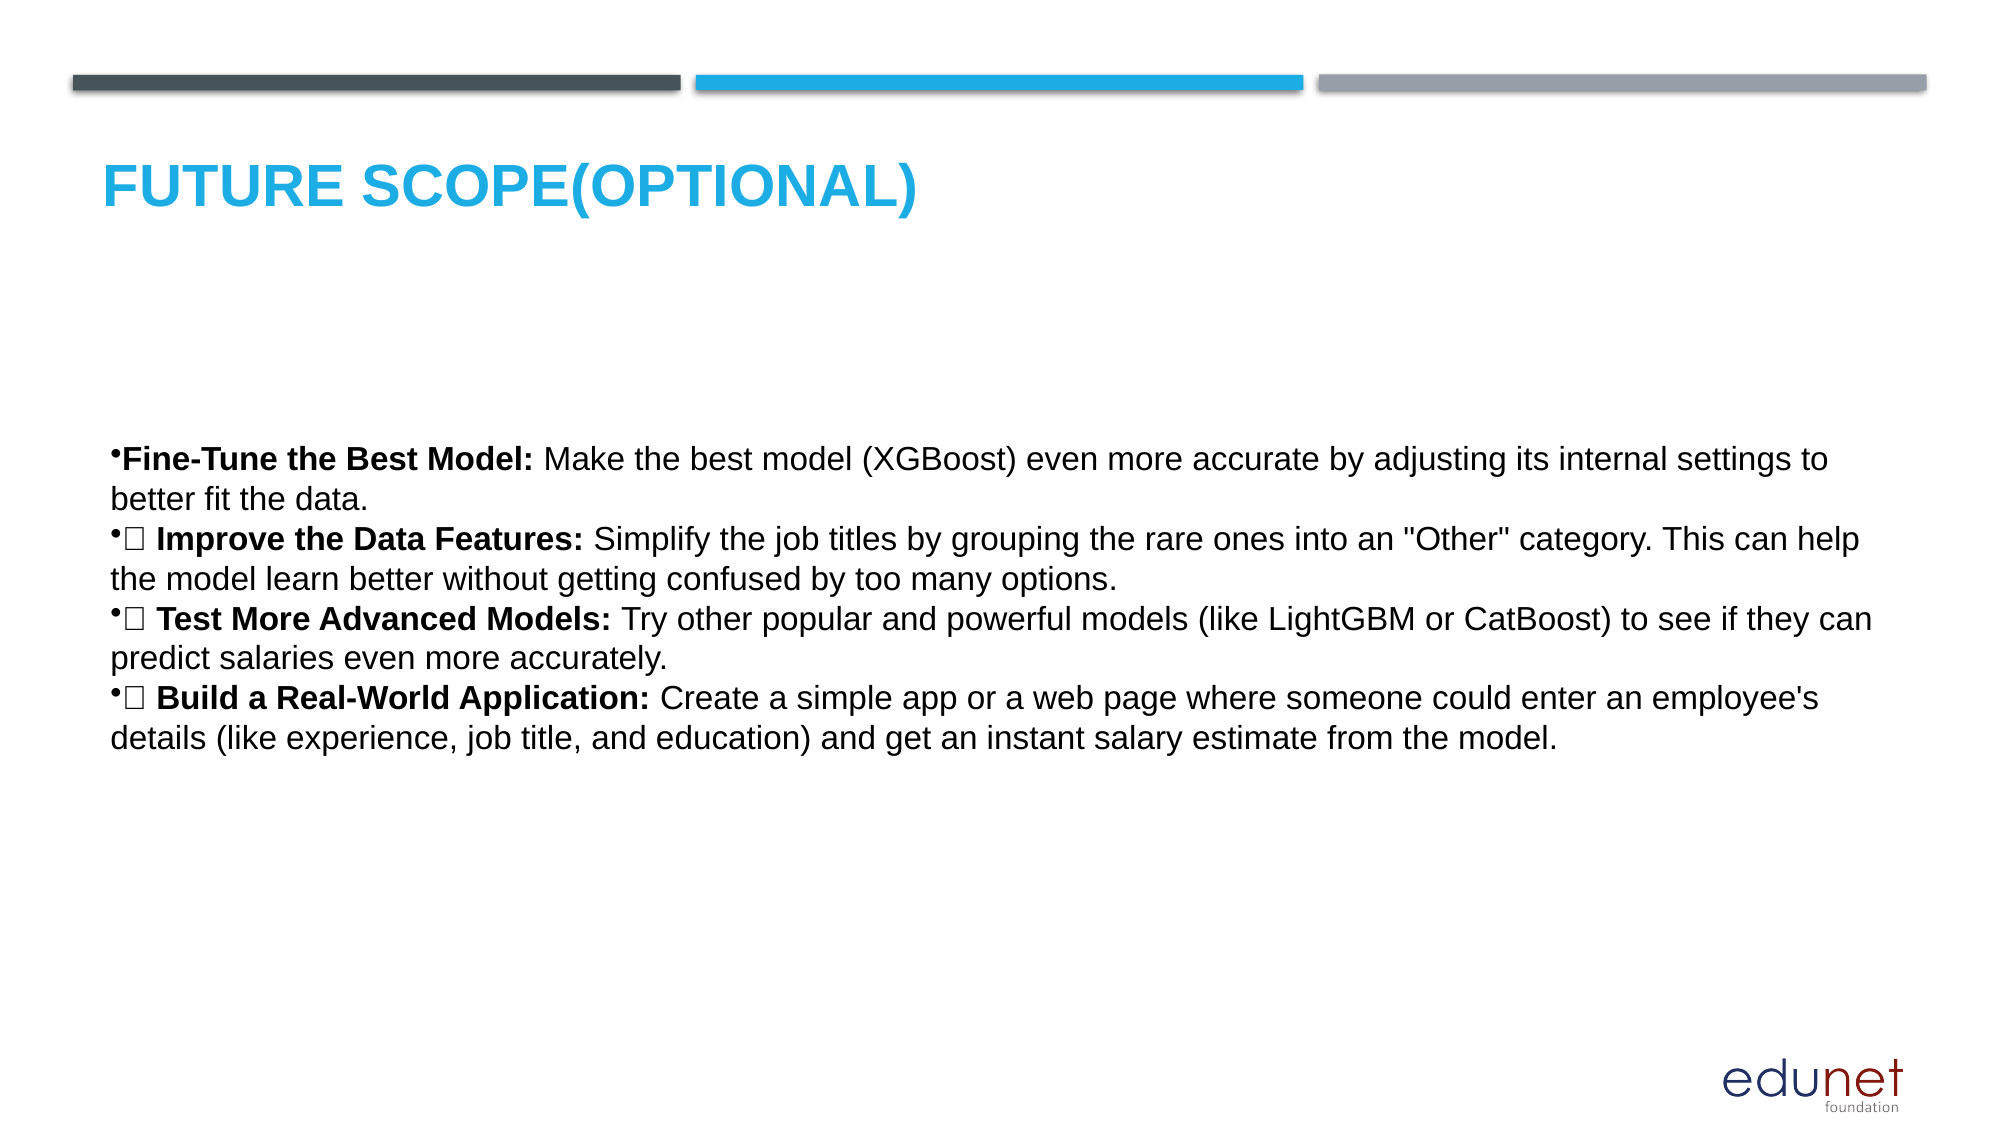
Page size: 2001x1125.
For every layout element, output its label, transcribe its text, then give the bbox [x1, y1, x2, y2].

list Fine-Tune the Best Model: Make the best model (XGBoost) even more accurate by adjusting its internal settings to better fit the data. 🔧 Improve the Data Features: Simplify the job titles by grouping the rare ones into an "Other" category. This can help the model learn better without getting confused by too many options. 🧪 Test More Advanced Models: Try other popular and powerful models (like LightGBM or CatBoost) to see if they can predict salaries even more accurately. ✅ Build a Real-World Application: Create a simple app or a web page where someone could enter an employee's details (like experience, job title, and education) and get an instant salary estimate from the model. [95, 213, 1905, 981]
picture [1719, 1056, 1905, 1116]
text_box Future scope(Optional) [87, 138, 1898, 226]
